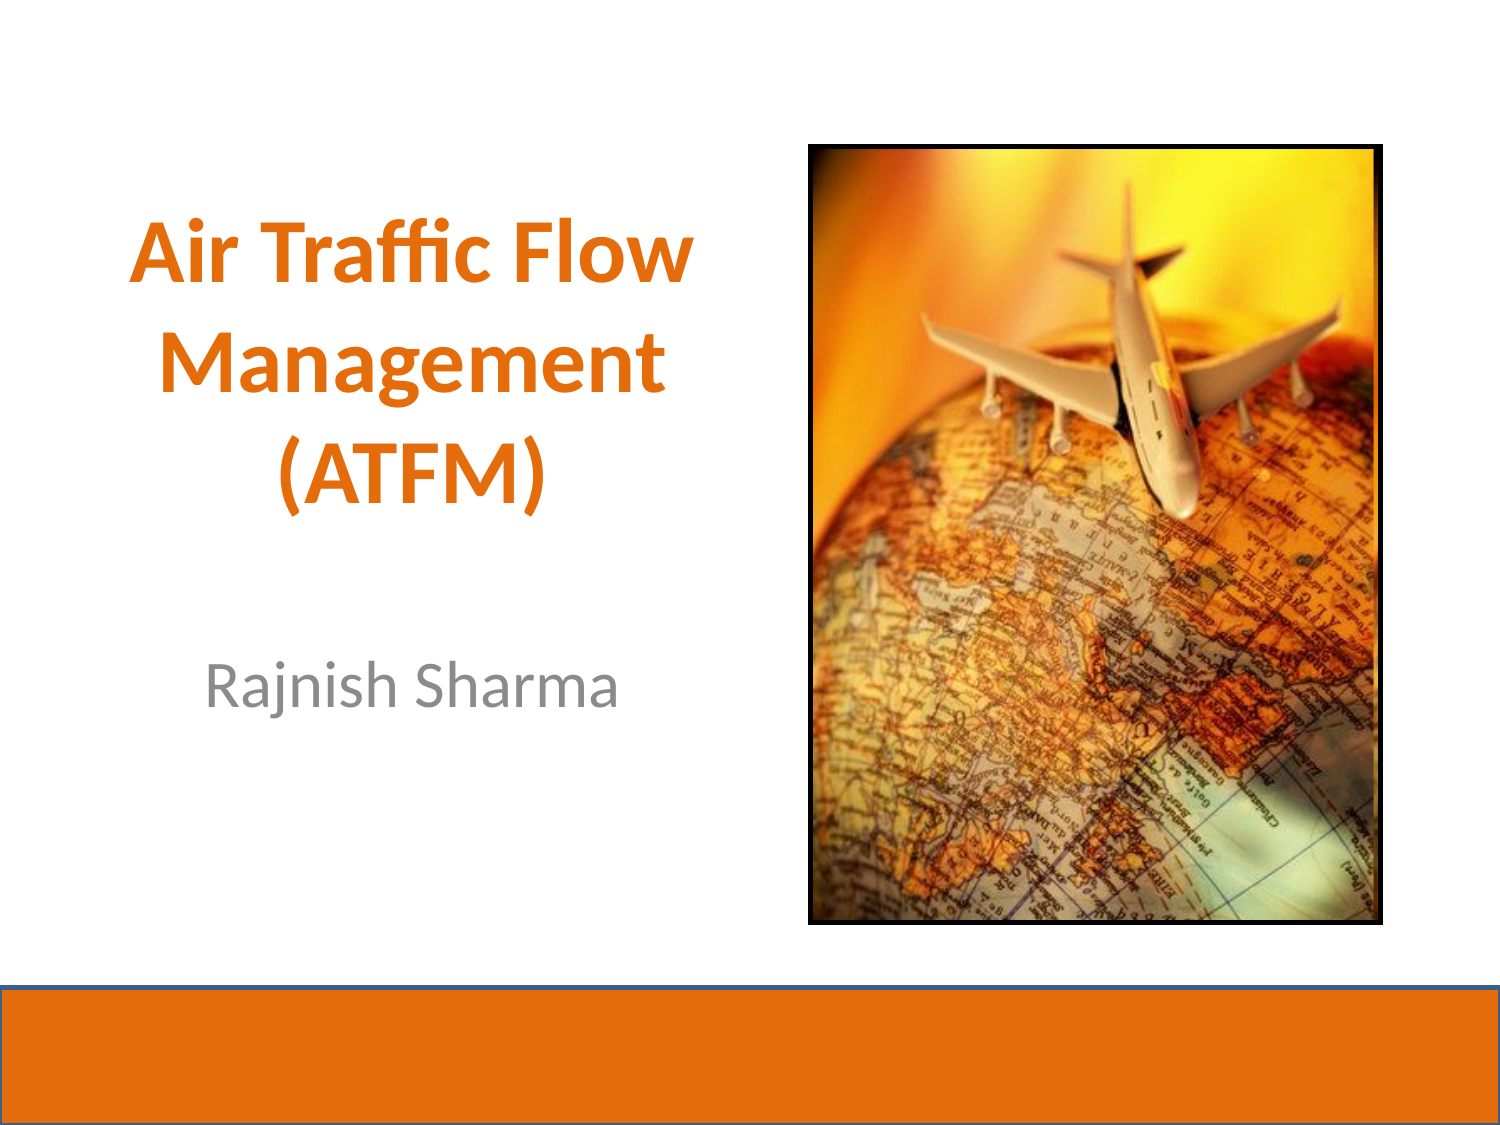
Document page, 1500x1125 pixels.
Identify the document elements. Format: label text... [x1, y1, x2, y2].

subtitle Rajnish Sharma [0, 633, 807, 921]
text_box [0, 985, 1500, 1125]
picture [812, 148, 1379, 921]
title Air Traffic Flow Management (ATFM) [62, 149, 763, 563]
